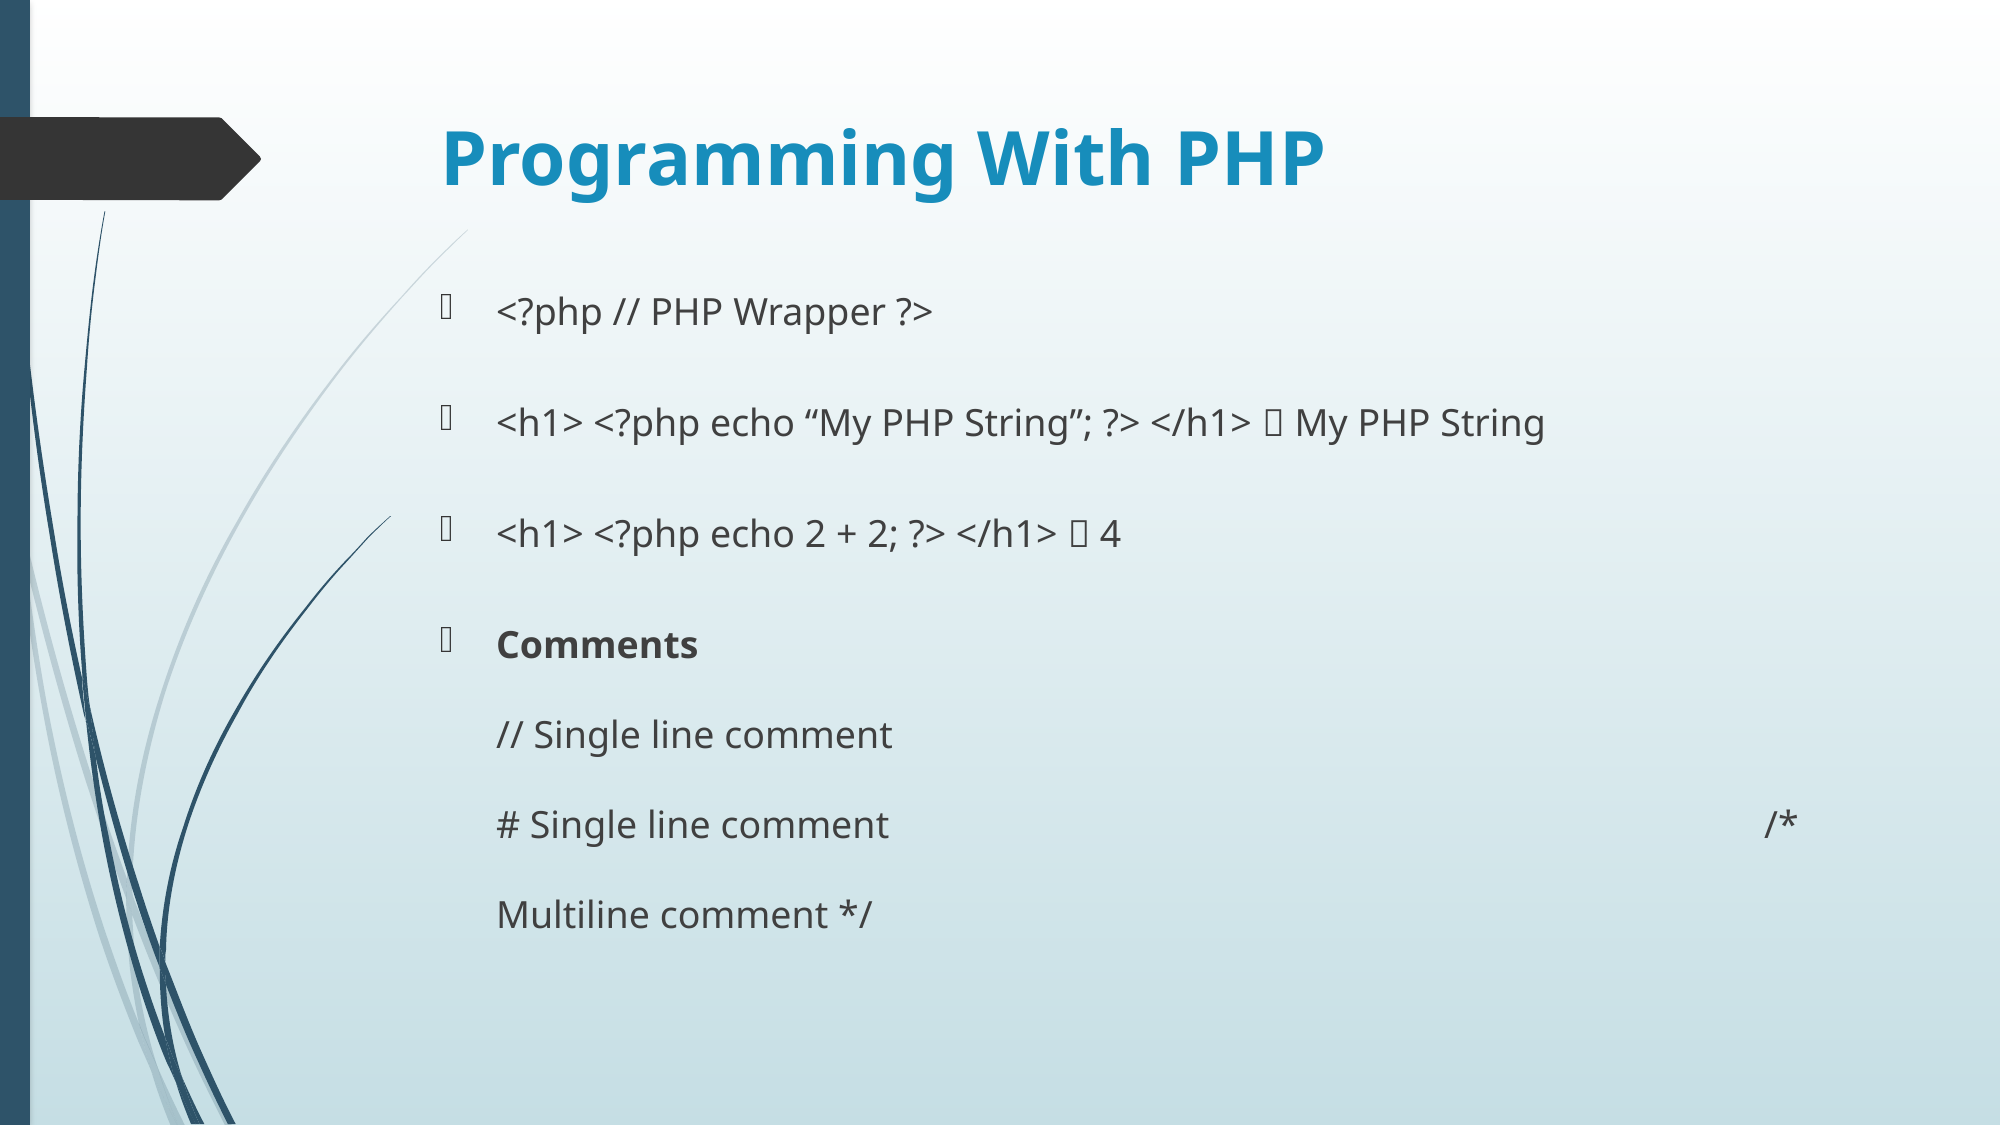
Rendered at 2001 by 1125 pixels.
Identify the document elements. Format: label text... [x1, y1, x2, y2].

list <?php // PHP Wrapper ?> <h1> <?php echo “My PHP String”; ?> </h1>  My PHP String <h1> <?php echo 2 + 2; ?> </h1>  4 Comments // Single line comment # Single line comment /* Multiline comment */ [424, 235, 1888, 1108]
title Programming With PHP [425, 102, 1888, 235]
